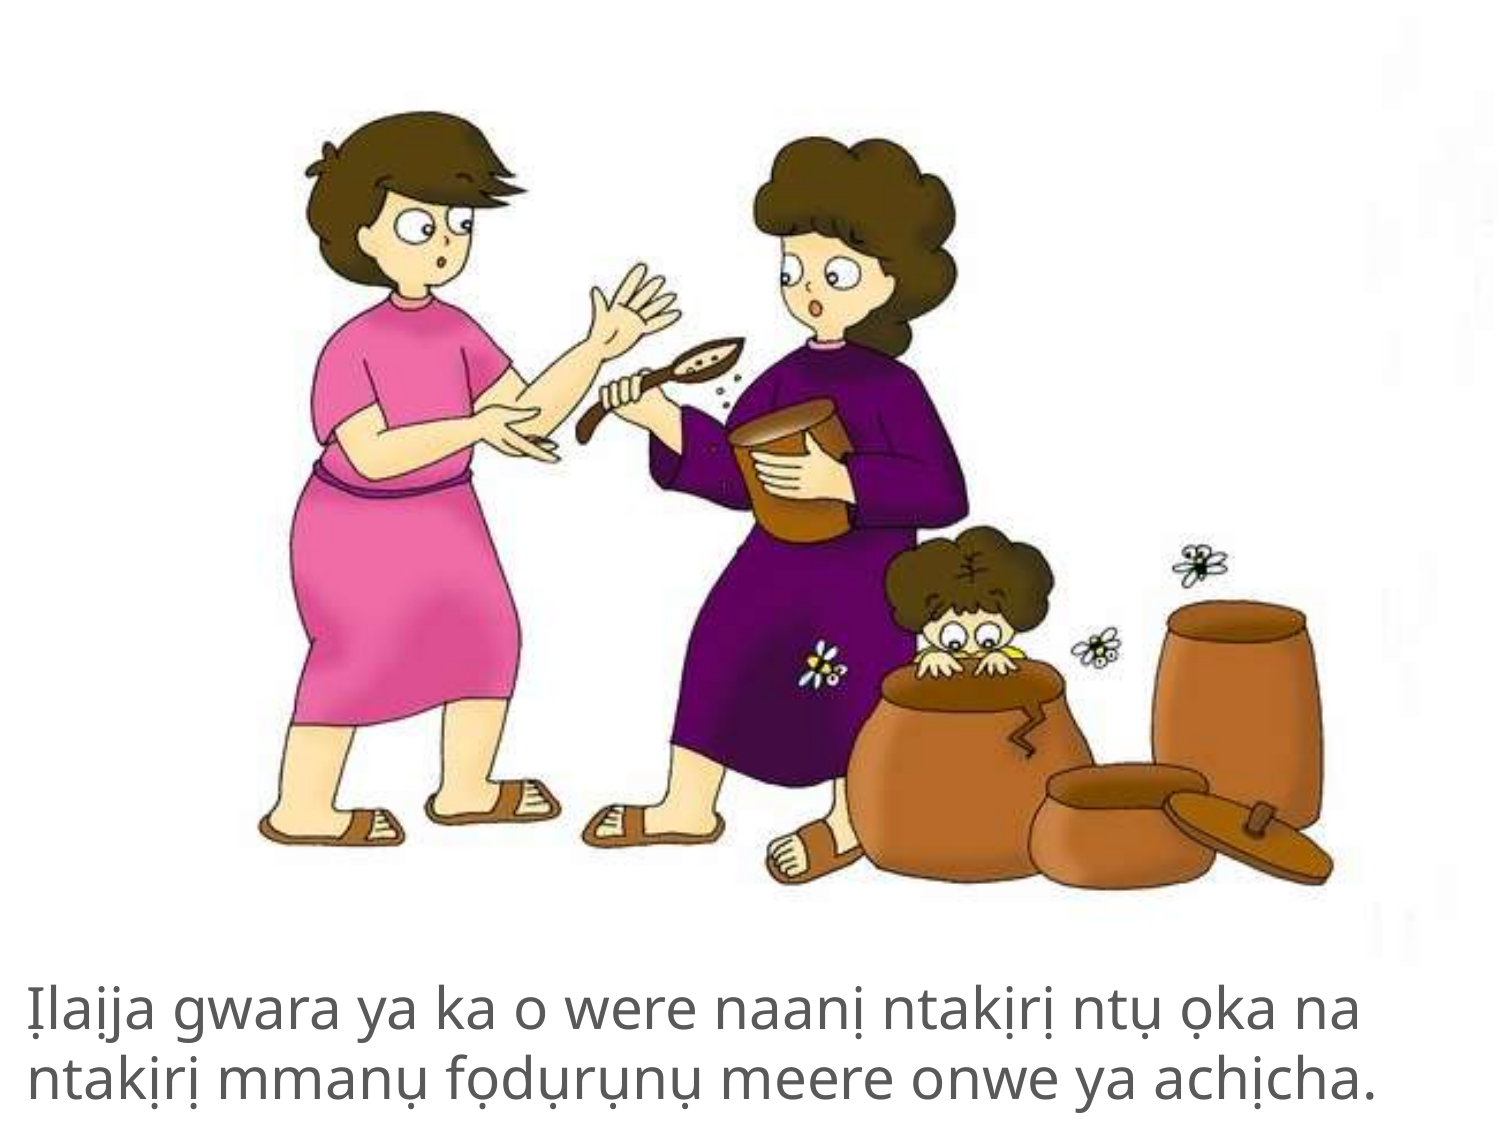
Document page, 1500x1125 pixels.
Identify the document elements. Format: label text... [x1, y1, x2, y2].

picture [0, 0, 1498, 967]
text_box Ịlaịja gwara ya ka o were naanị ntakịrị ntụ ọka na ntakịrị mmanụ fọdụrụnụ meere onwe ya achịcha. [11, 972, 1498, 1119]
